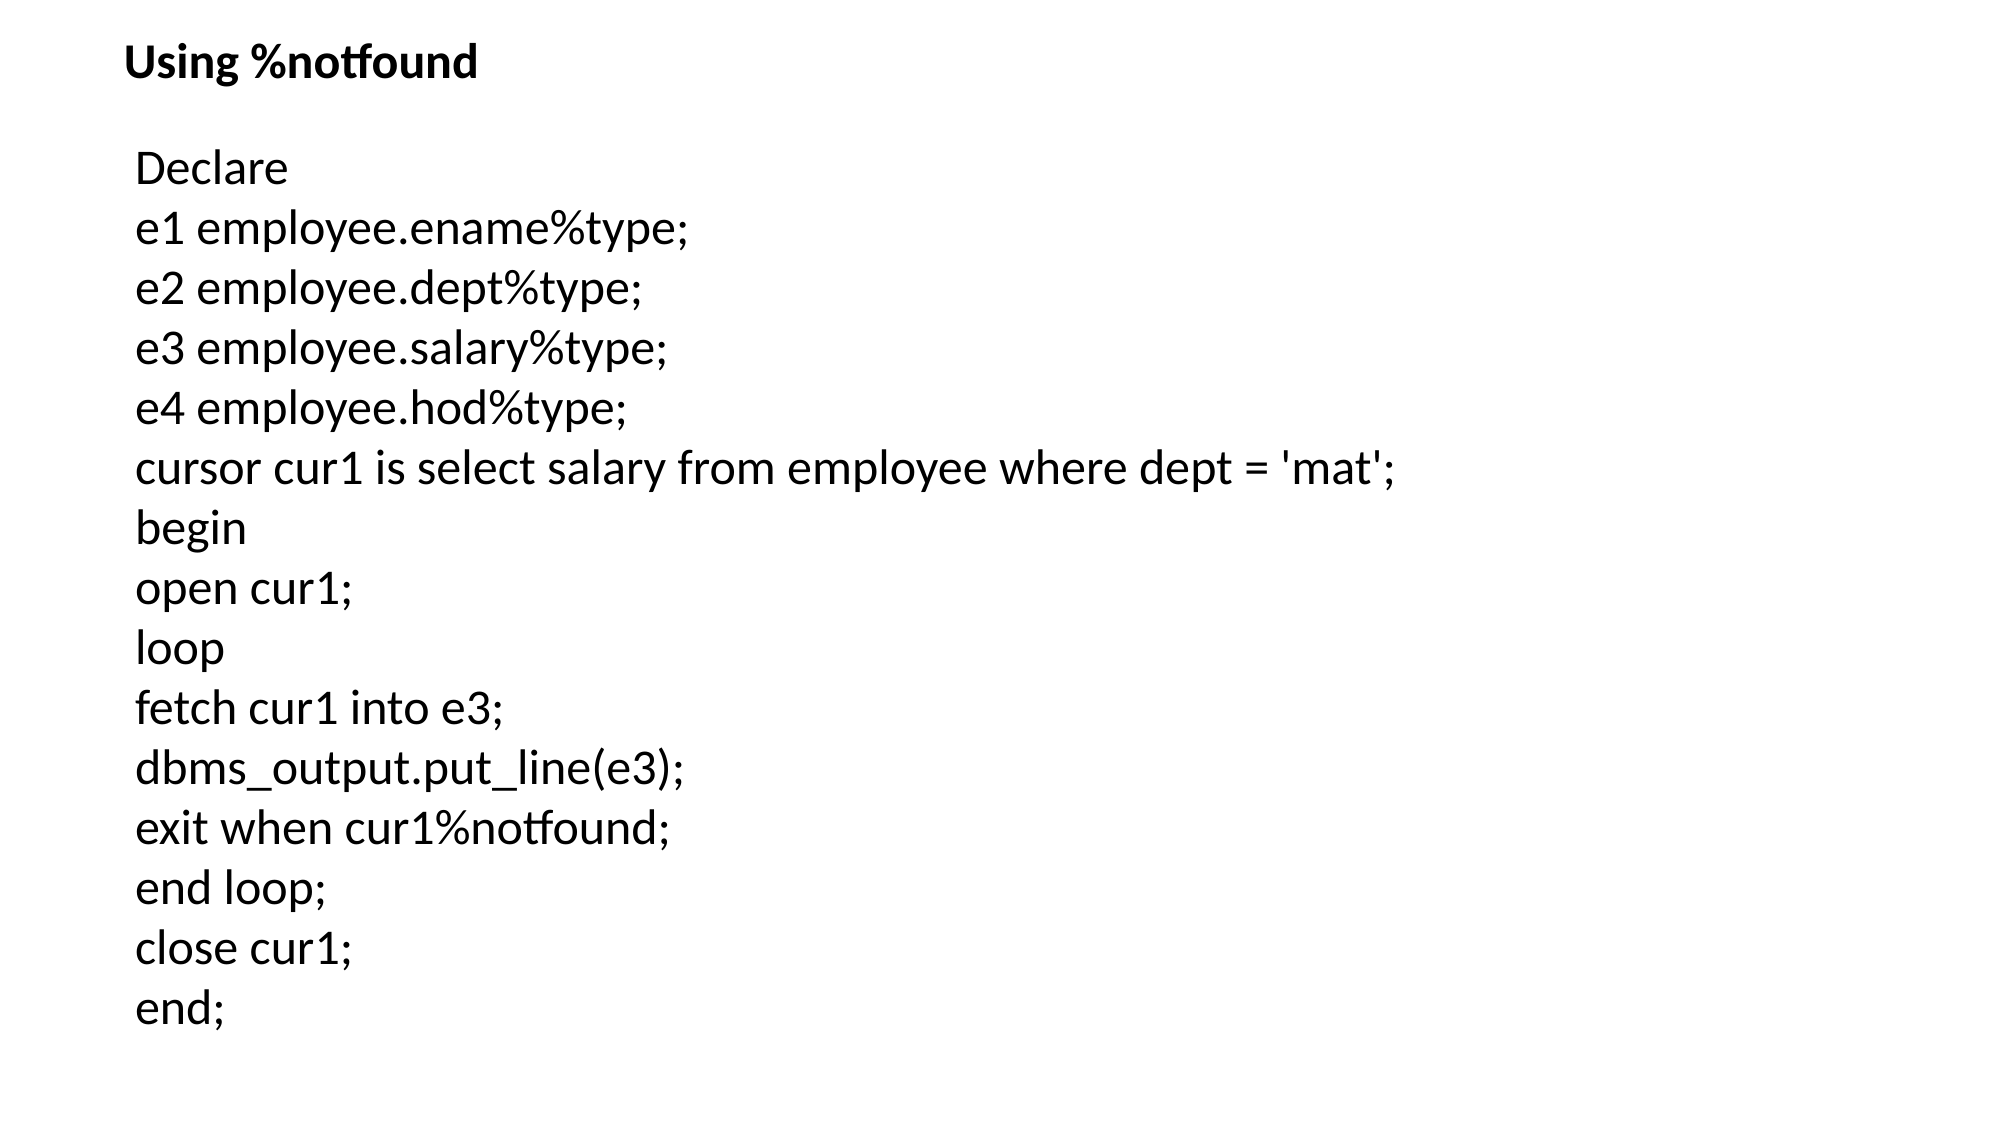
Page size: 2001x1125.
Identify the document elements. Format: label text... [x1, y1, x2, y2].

text_box Using %notfound [108, 21, 770, 96]
text_box Declare e1 employee.ename%type; e2 employee.dept%type; e3 employee.salary%type; e4 employee.hod%type; cursor cur1 is select salary from employee where dept = 'mat'; begin open cur1; loop fetch cur1 into e3; dbms_output.put_line(e3); exit when cur1%notfound; end loop; close cur1; end; [108, 127, 1677, 1042]
